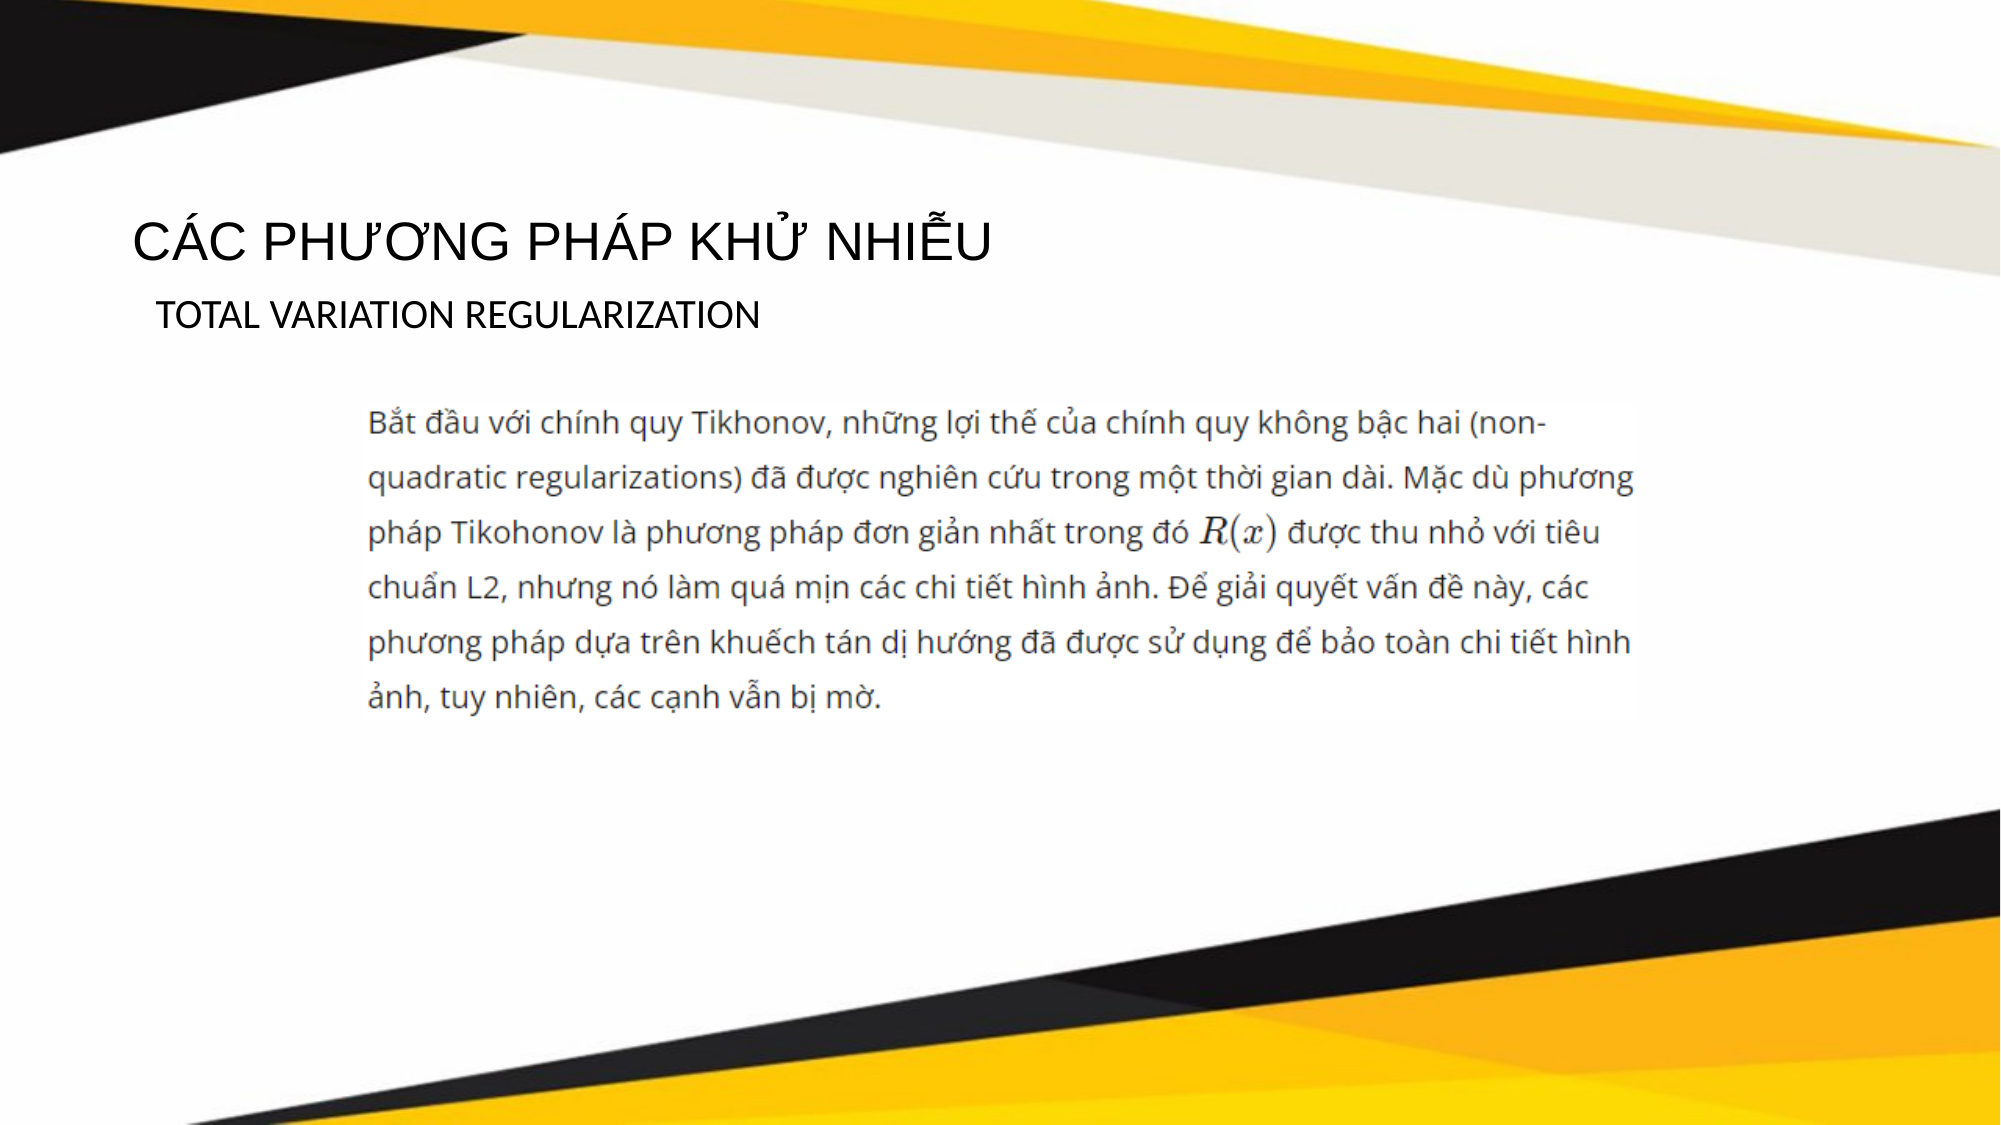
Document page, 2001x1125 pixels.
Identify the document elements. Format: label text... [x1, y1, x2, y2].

picture [0, 0, 2001, 1125]
text_box TOTAL VARIATION REGULARIZATION [140, 279, 1120, 345]
text_box CÁC PHƯƠNG PHÁP KHỬ NHIỄU [118, 198, 1717, 279]
